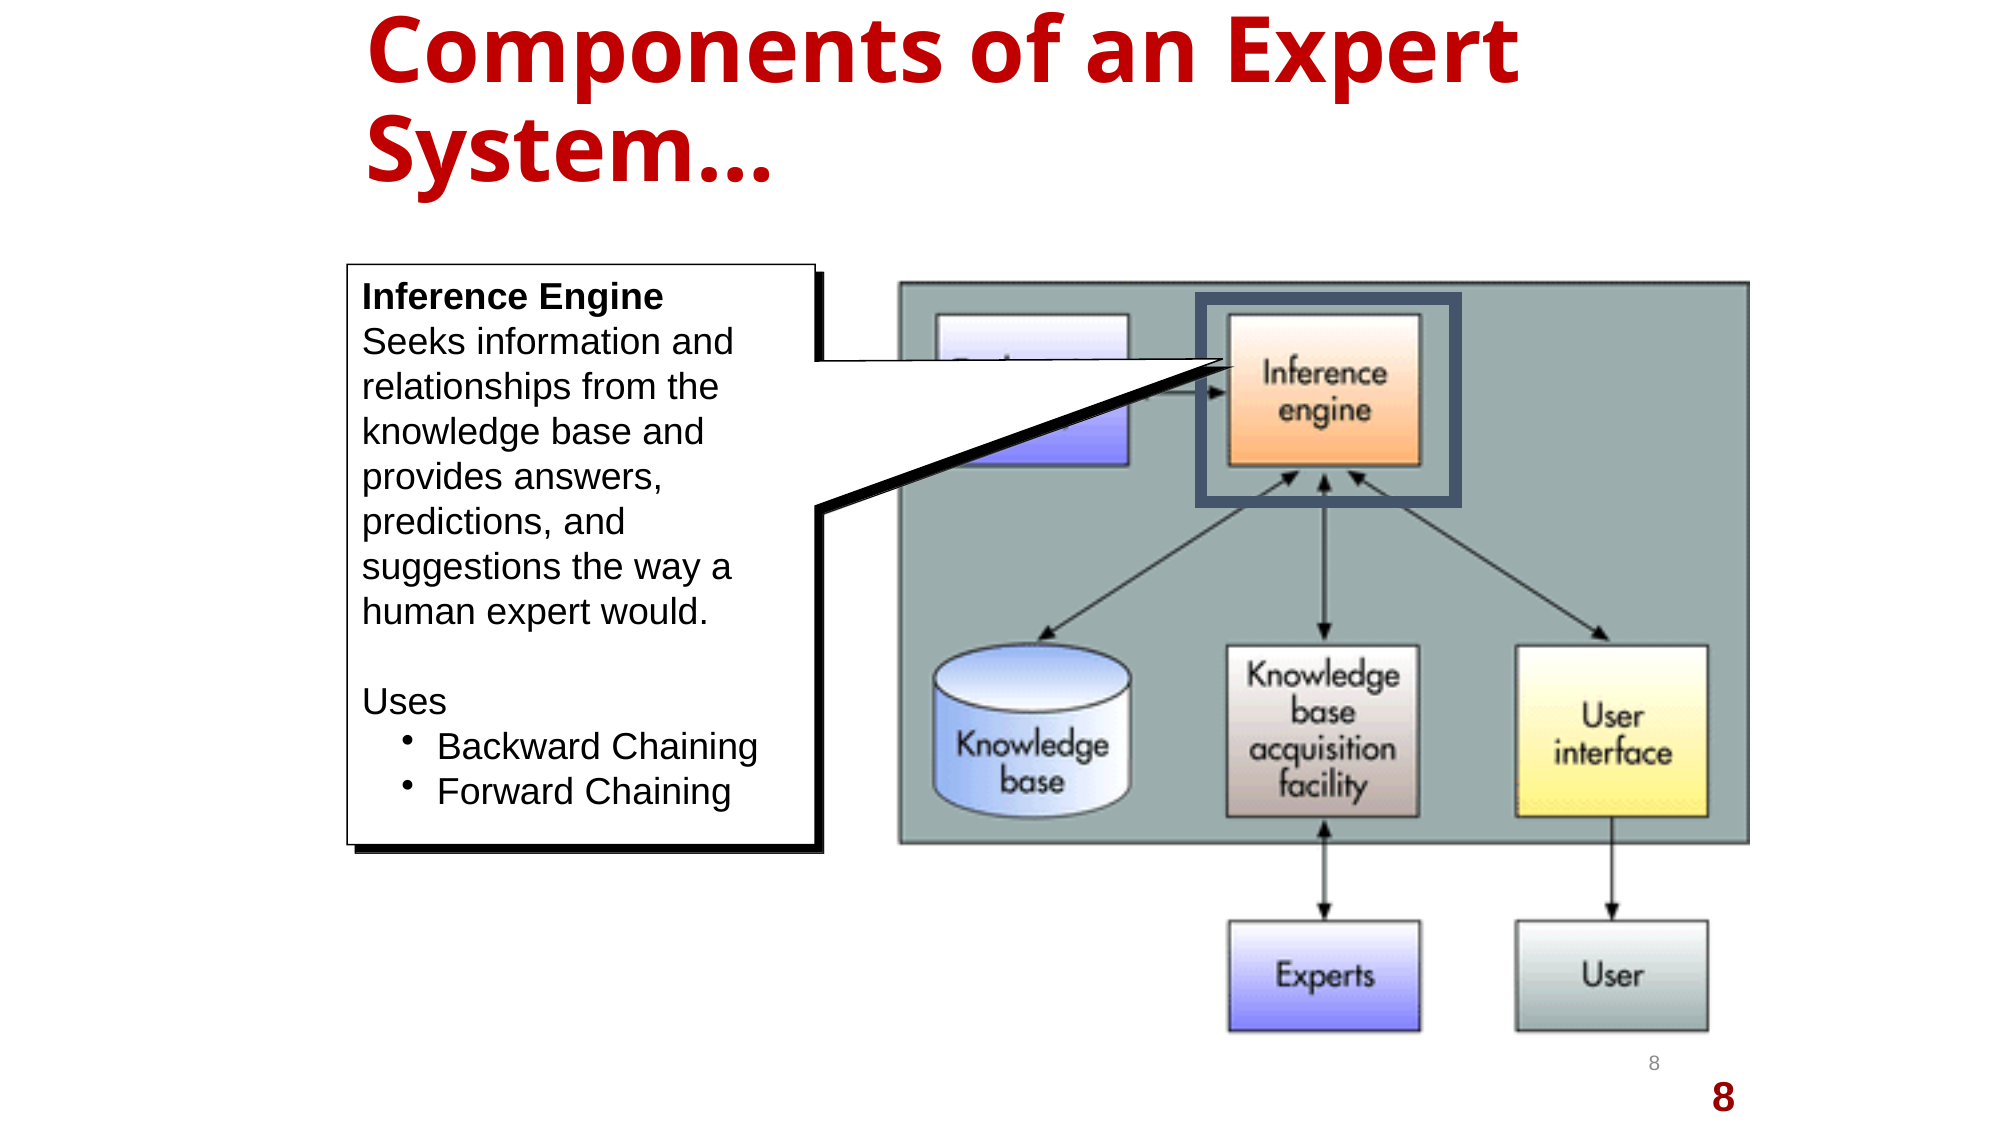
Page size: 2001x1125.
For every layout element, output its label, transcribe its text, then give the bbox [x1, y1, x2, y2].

picture [895, 279, 1750, 1049]
text_box 8 [1666, 1065, 1750, 1125]
text_box Inference Engine Seeks information and relationships from the knowledge base and provides answers, predictions, and suggestions the way a human expert would. Uses Backward Chaining Forward Chaining [347, 264, 895, 845]
slide_number 8 [1362, 1049, 1675, 1100]
title Components of an Expert System… [350, 2, 1663, 203]
